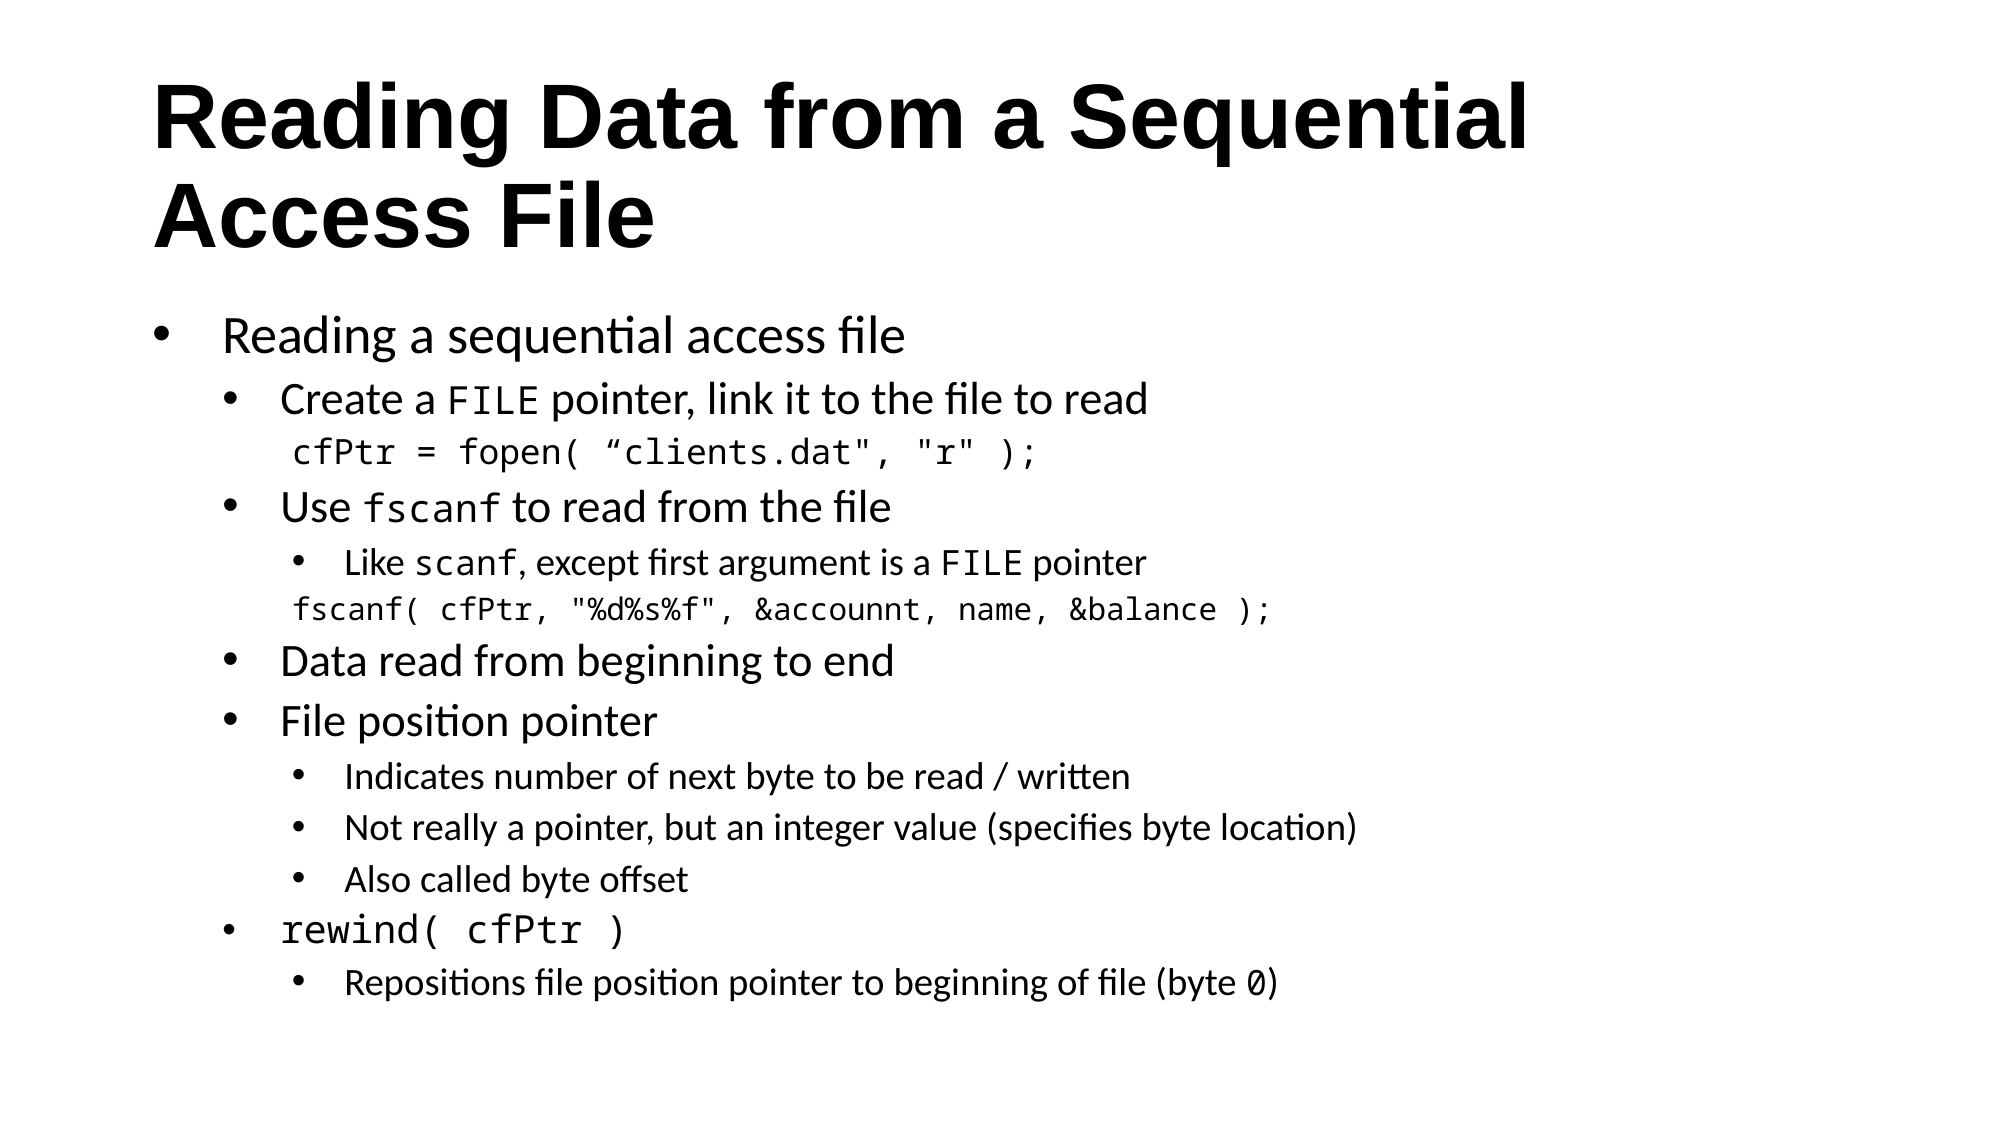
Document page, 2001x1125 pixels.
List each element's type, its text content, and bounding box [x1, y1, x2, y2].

list Reading a sequential access file Create a FILE pointer, link it to the file to read cfPtr = fopen( “clients.dat", "r" ); Use fscanf to read from the file Like scanf, except first argument is a FILE pointer fscanf( cfPtr, "%d%s%f", &accounnt, name, &balance ); Data read from beginning to end File position pointer Indicates number of next byte to be read / written Not really a pointer, but an integer value (specifies byte location) Also called byte offset rewind( cfPtr ) Repositions file position pointer to beginning of file (byte 0) [137, 299, 1863, 1014]
title Reading Data from a Sequential Access File [137, 59, 1863, 278]
